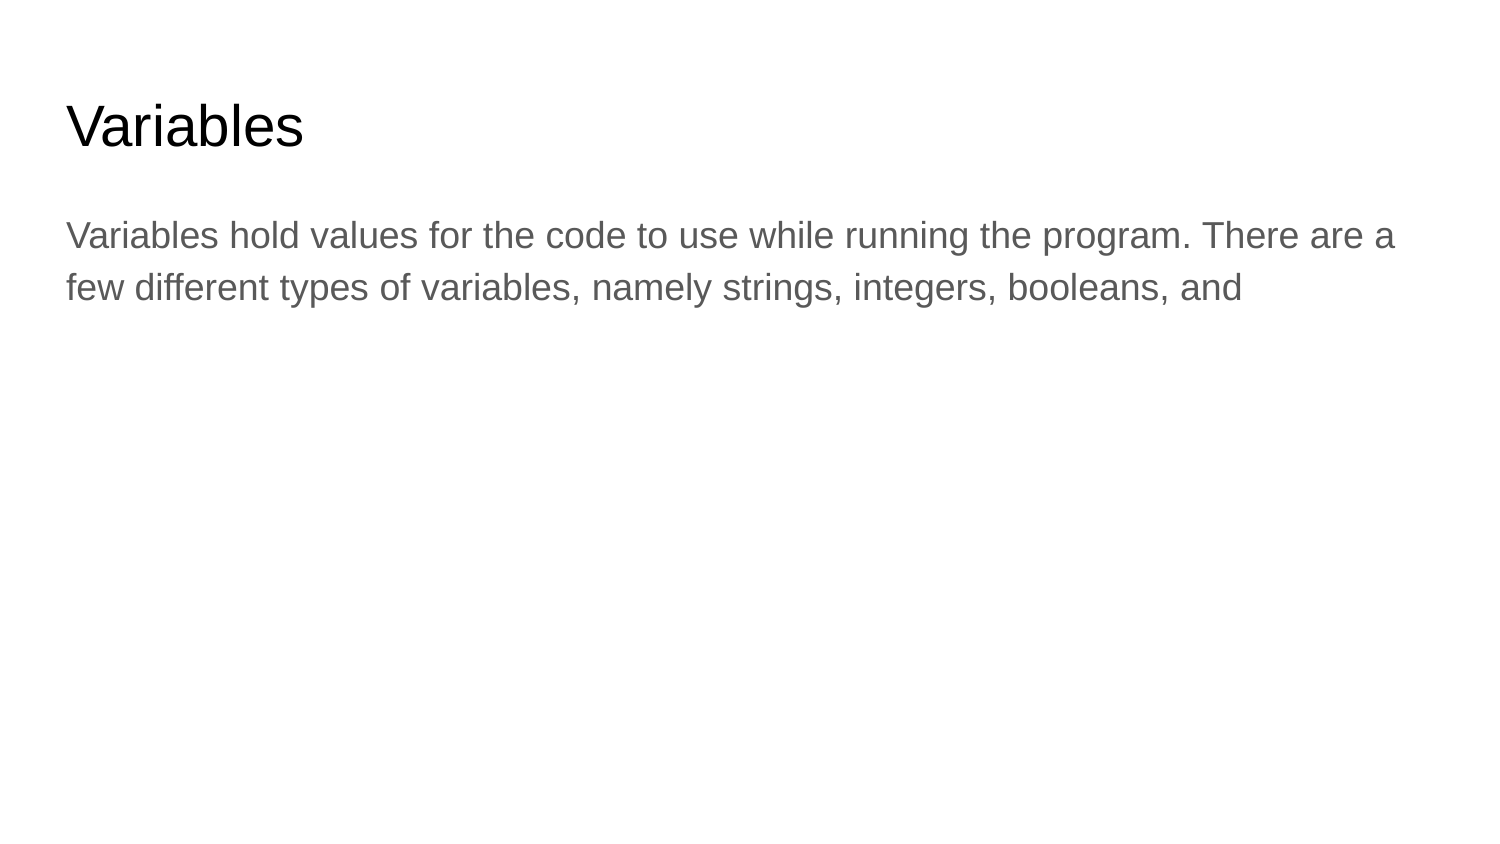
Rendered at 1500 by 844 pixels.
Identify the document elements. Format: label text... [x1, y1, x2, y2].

list Variables hold values for the code to use while running the program. There are a few different types of variables, namely strings, integers, booleans, and [51, 189, 1449, 750]
title Variables [51, 72, 1449, 167]
